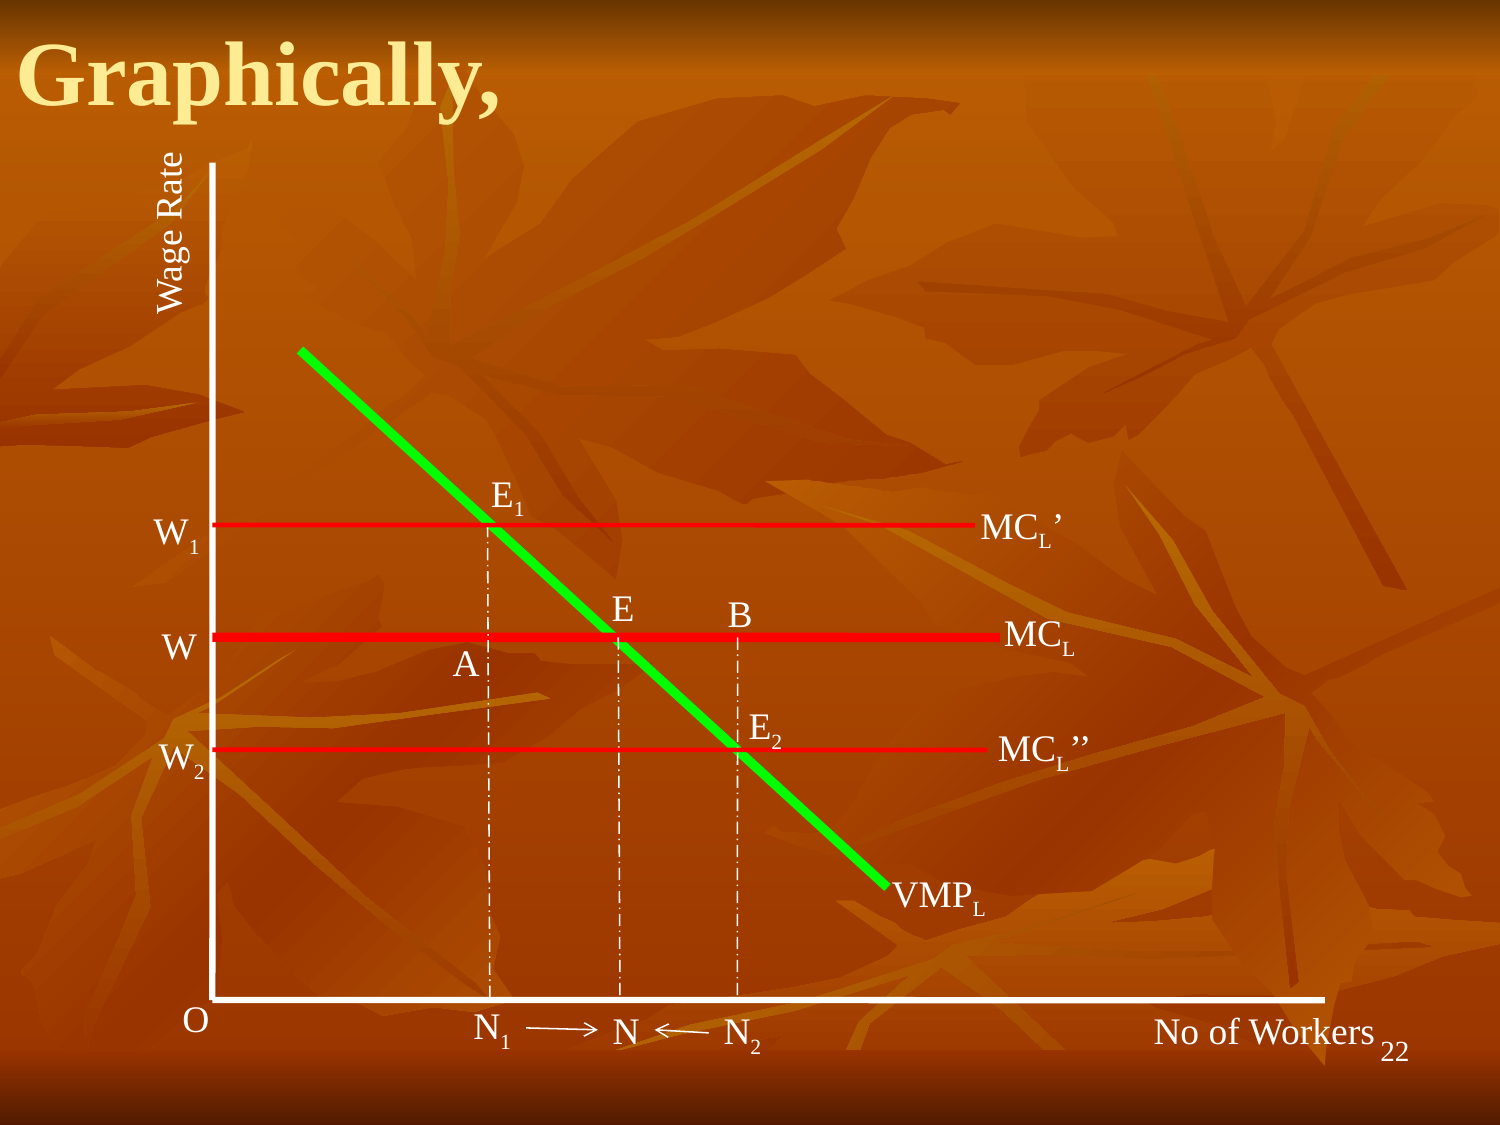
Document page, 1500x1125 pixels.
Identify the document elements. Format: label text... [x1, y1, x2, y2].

slide_number 22 [1074, 1024, 1426, 1101]
text_box N2 [708, 1010, 777, 1066]
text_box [299, 535, 888, 635]
title Graphically, [0, 0, 1351, 163]
text_box N [597, 1010, 655, 1060]
text_box W2 [143, 724, 220, 791]
text_box N1 [458, 1010, 527, 1061]
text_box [299, 759, 888, 888]
text_box Wage Rate [136, 149, 213, 330]
text_box VMPL [876, 862, 1001, 929]
text_box MCL’’ [983, 716, 1107, 783]
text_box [299, 647, 888, 748]
text_box N1 [458, 994, 527, 998]
text_box No of Workers [1138, 999, 1390, 1024]
text_box MCL’ [965, 494, 1080, 561]
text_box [299, 349, 888, 523]
text_box W1 [138, 499, 215, 566]
text_box W [146, 614, 213, 675]
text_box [527, 1025, 598, 1031]
text_box MCL [989, 601, 1091, 668]
text_box O [167, 987, 225, 1048]
